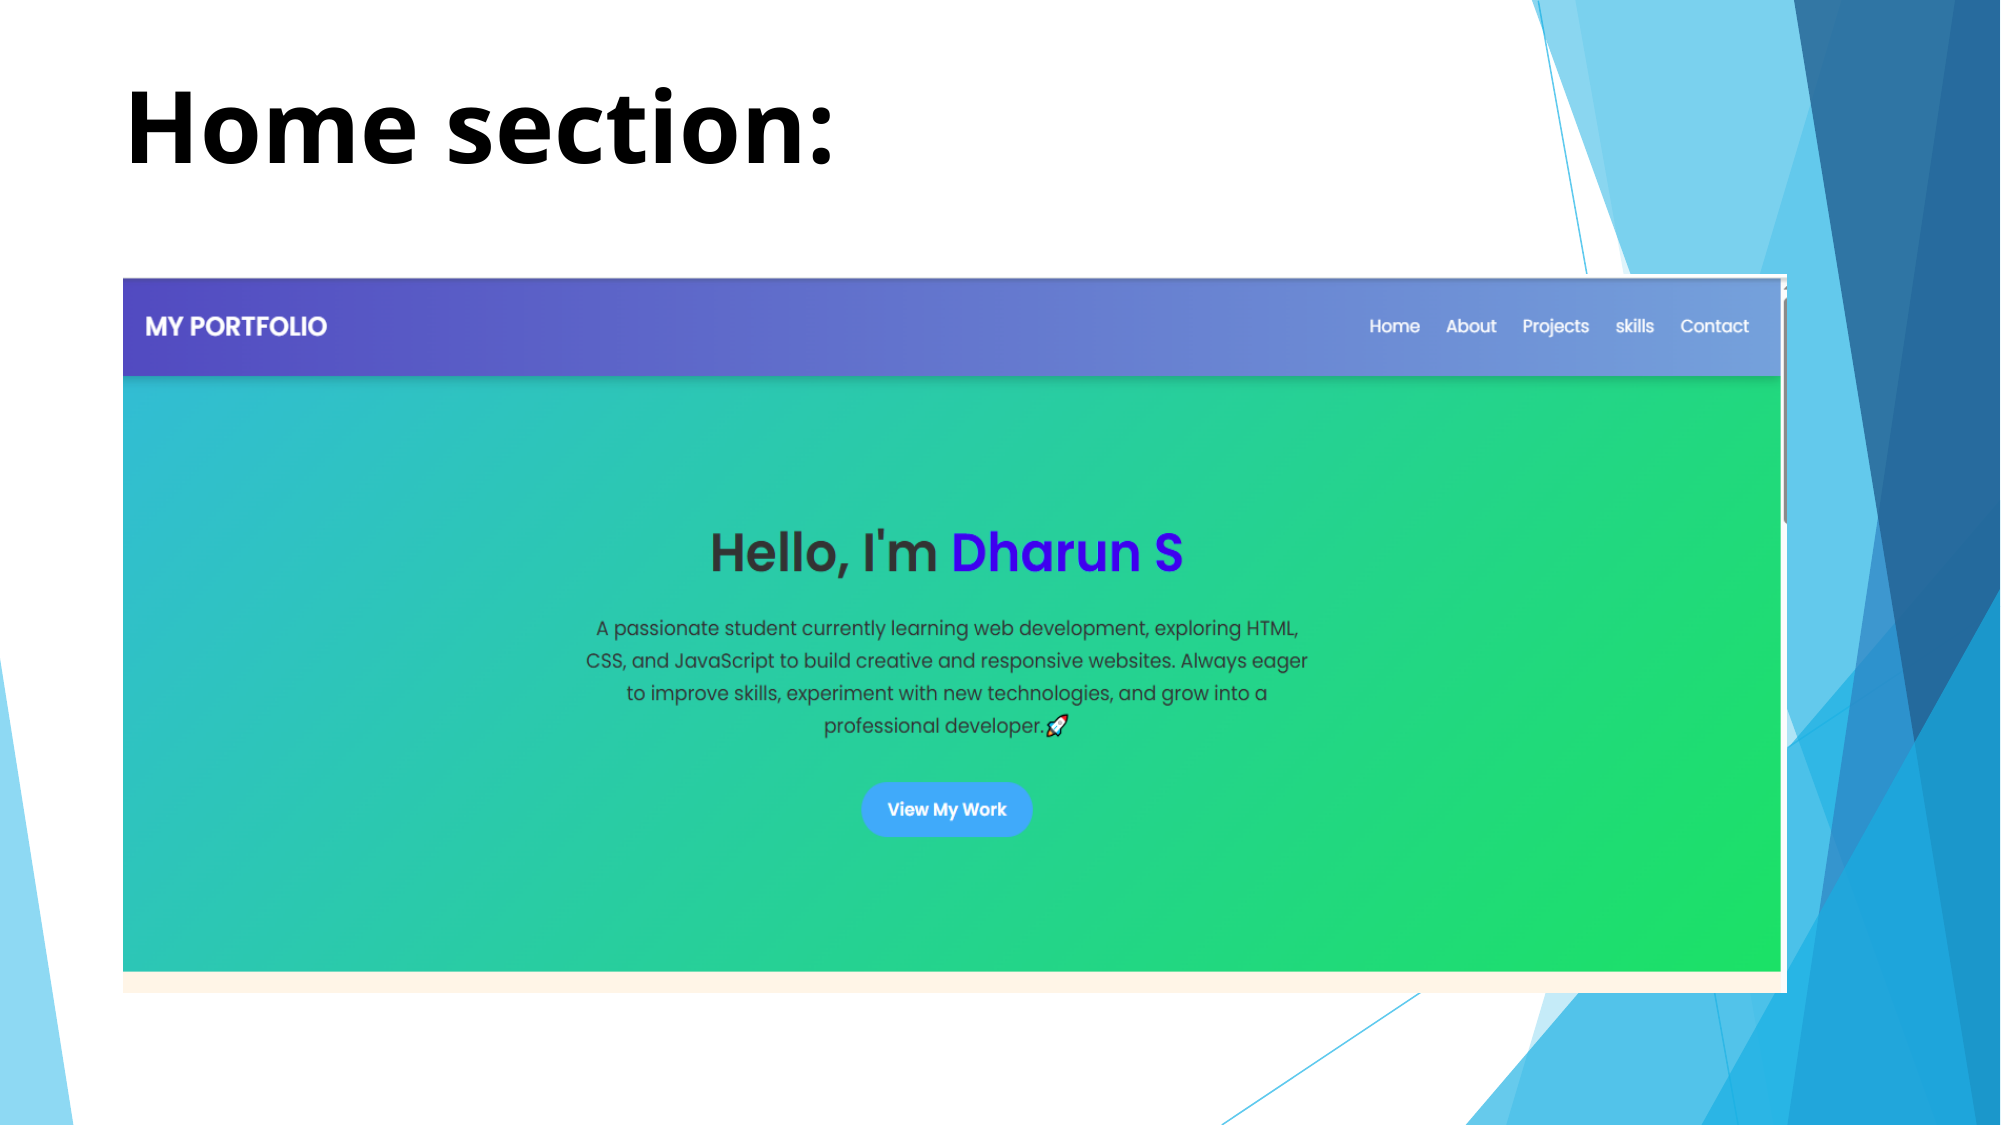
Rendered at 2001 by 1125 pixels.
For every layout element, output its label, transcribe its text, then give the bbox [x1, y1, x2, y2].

picture [123, 274, 1787, 993]
title Home section: [123, 63, 1877, 188]
